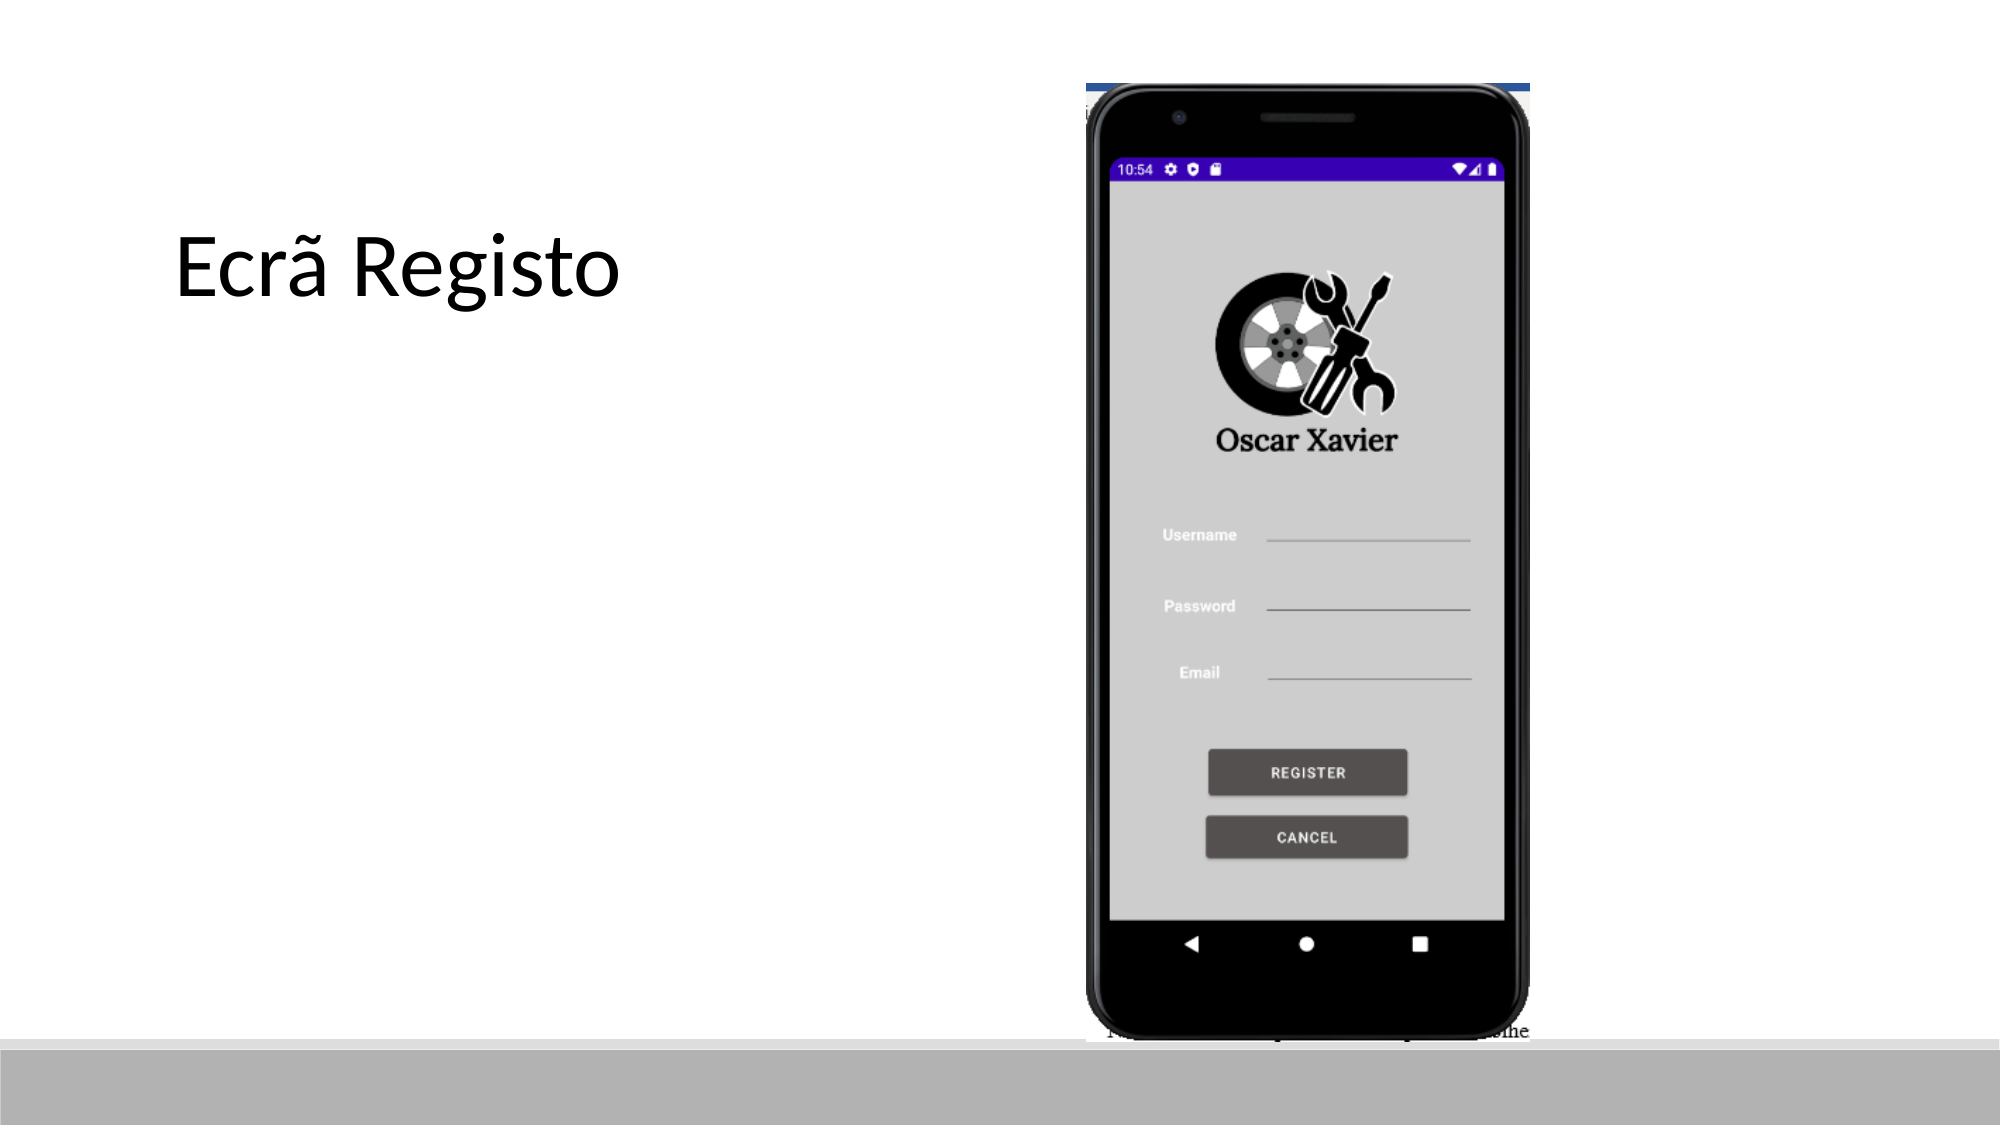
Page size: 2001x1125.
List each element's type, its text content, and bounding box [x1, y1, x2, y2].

picture [1085, 83, 1530, 1042]
text_box Ecrã Registo [104, 197, 693, 322]
